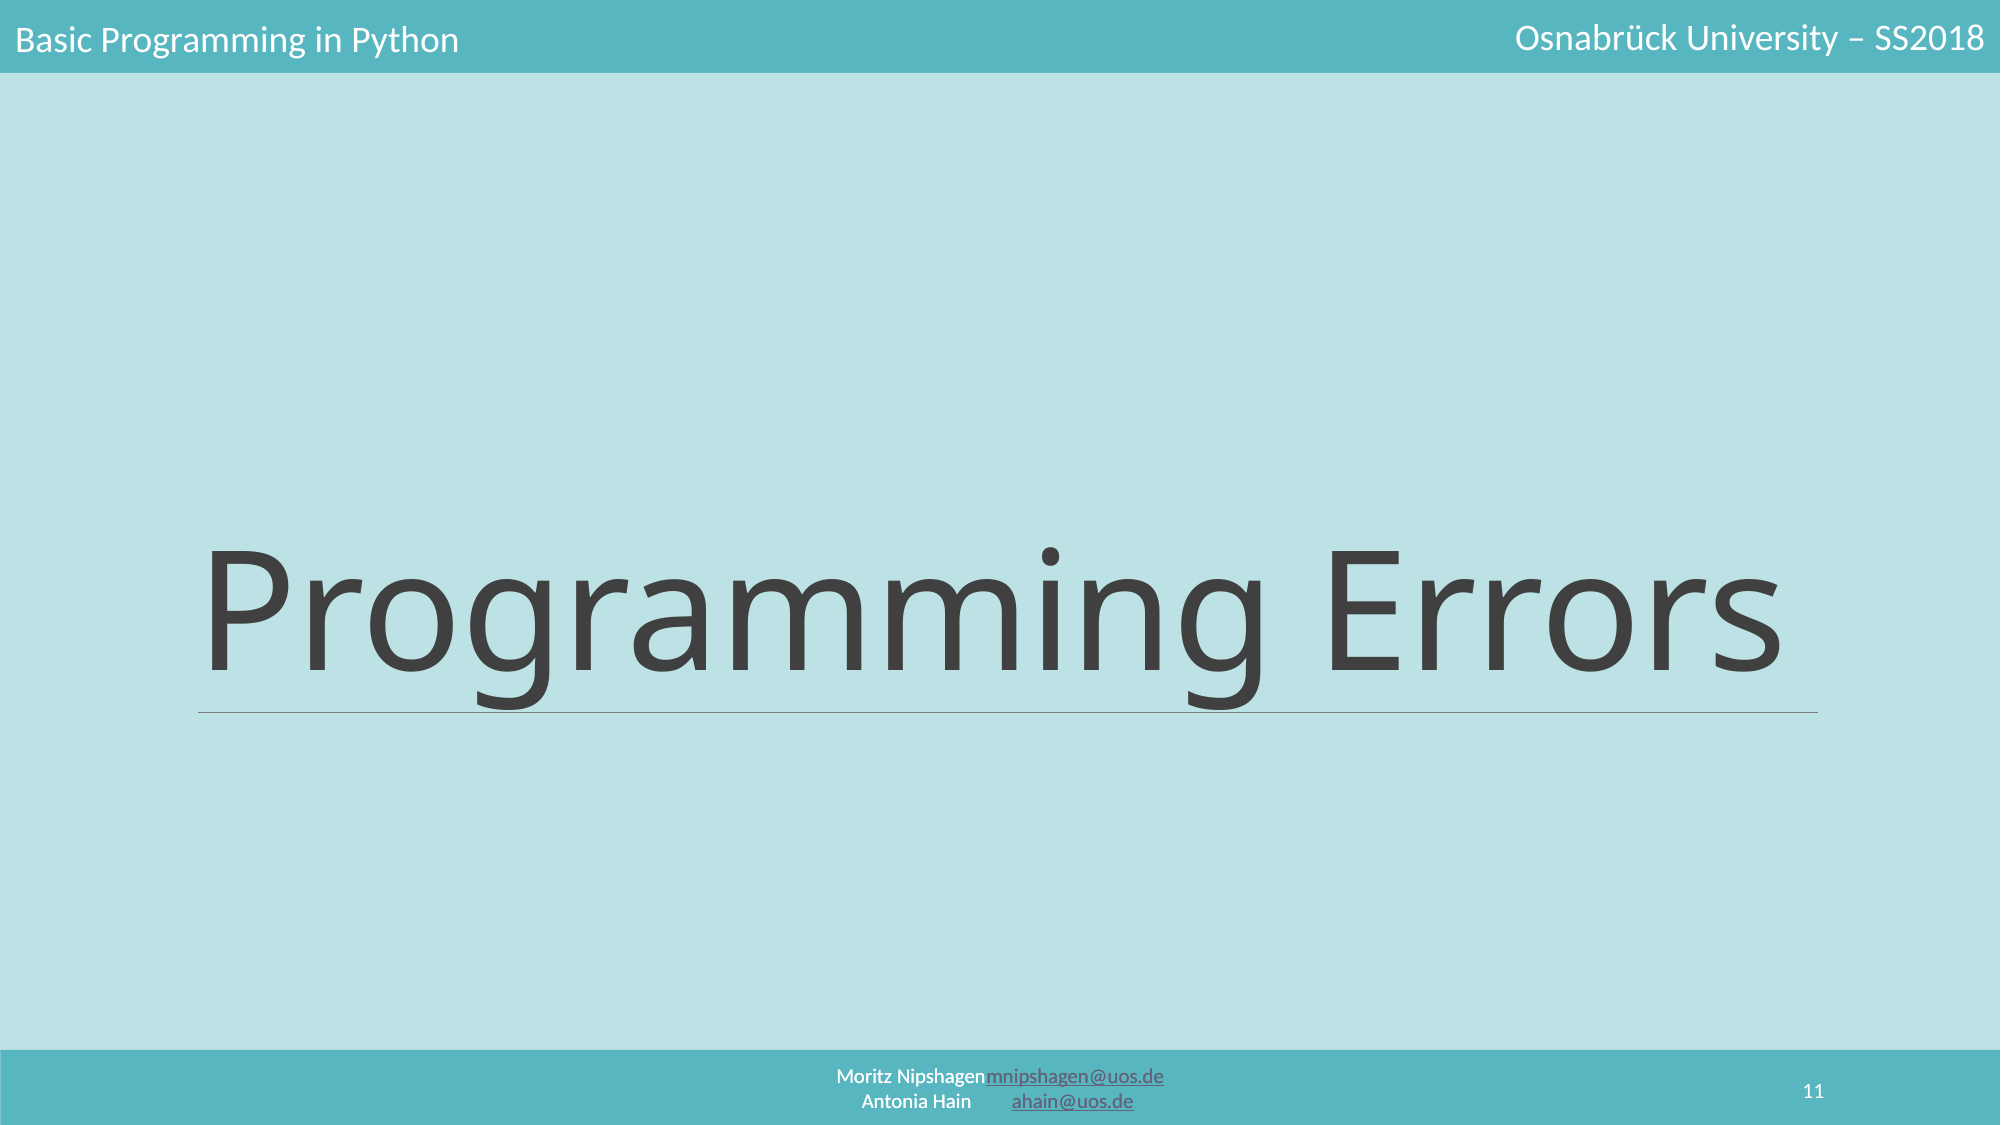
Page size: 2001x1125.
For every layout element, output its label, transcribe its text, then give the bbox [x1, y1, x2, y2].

title Programming Errors [181, 206, 1830, 713]
slide_number 11 [1624, 1059, 1840, 1120]
